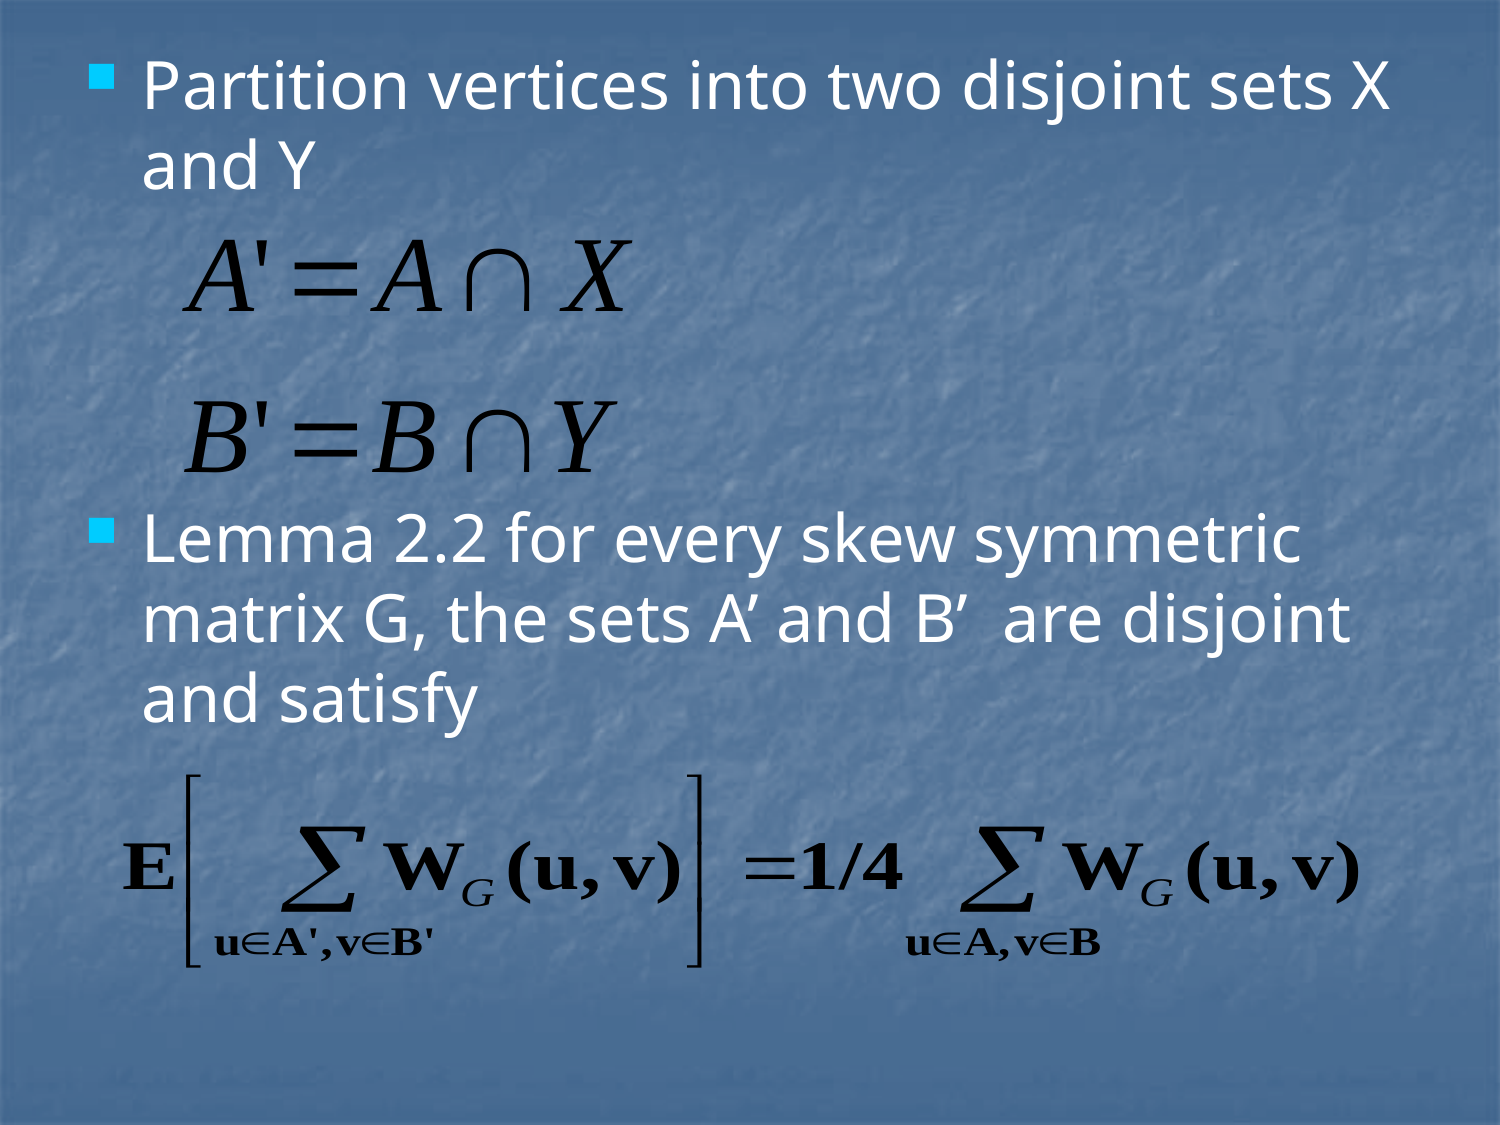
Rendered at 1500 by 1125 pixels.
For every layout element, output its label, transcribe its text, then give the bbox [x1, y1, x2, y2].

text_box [110, 761, 1379, 983]
list Partition vertices into two disjoint sets X and Y Lemma 2.2 for every skew symmetric matrix G, the sets A’ and B’ are disjoint and satisfy [70, 34, 1421, 1067]
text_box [163, 210, 669, 500]
